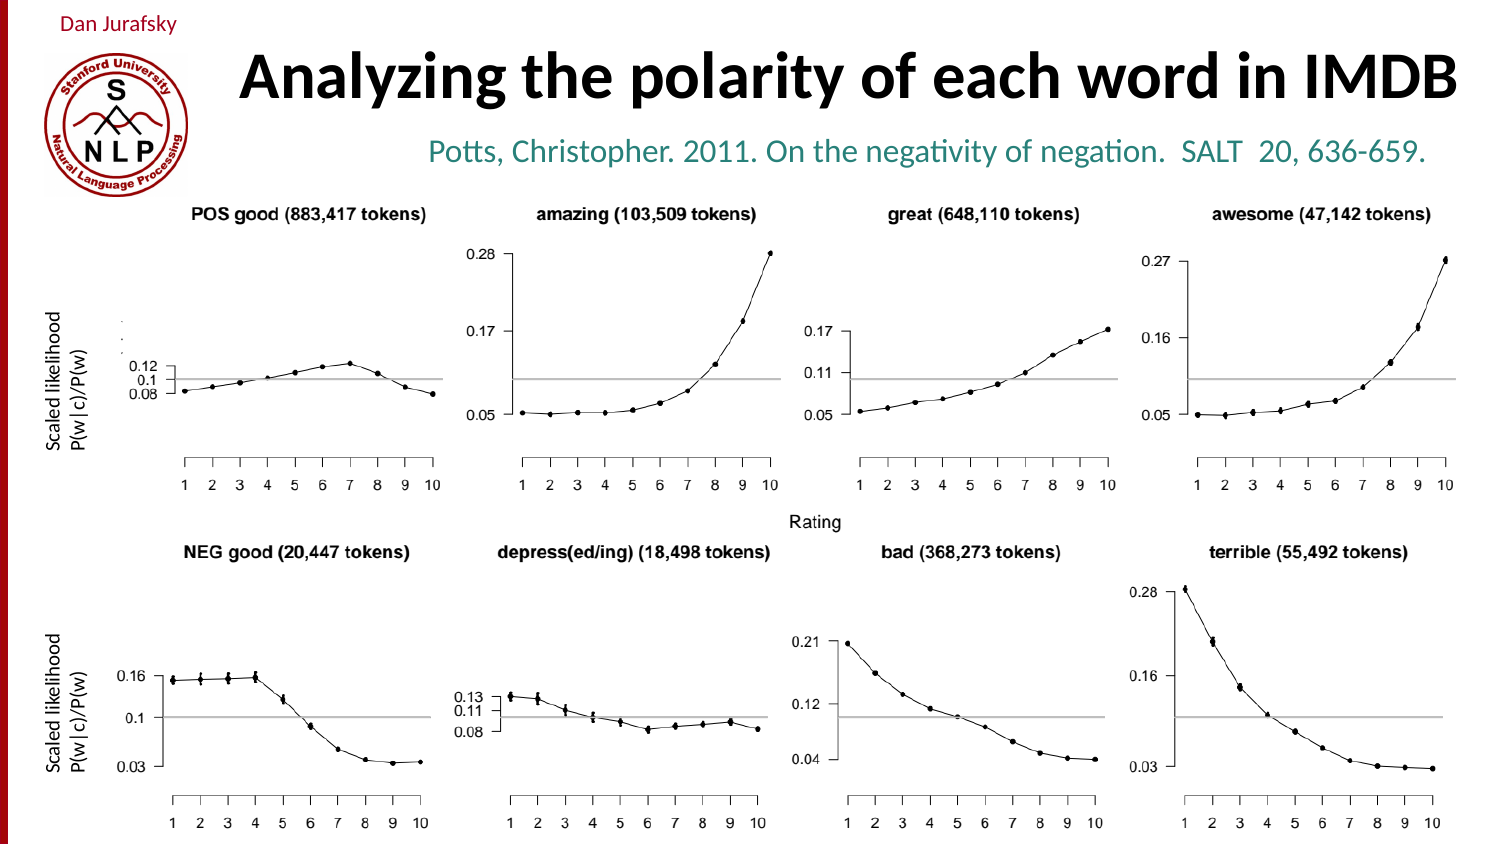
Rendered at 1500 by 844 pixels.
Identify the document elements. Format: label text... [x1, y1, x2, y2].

text_box Analyzing the polarity of each word in IMDB [225, 0, 1500, 119]
text_box Scaled likelihood P(w|c)/P(w) [31, 296, 96, 467]
text_box Potts, Christopher. 2011. On the negativity of negation. SALT 20, 636-659. [413, 121, 1488, 177]
text_box Scaled likelihood P(w|c)/P(w) [31, 618, 96, 789]
picture [44, 53, 1500, 844]
